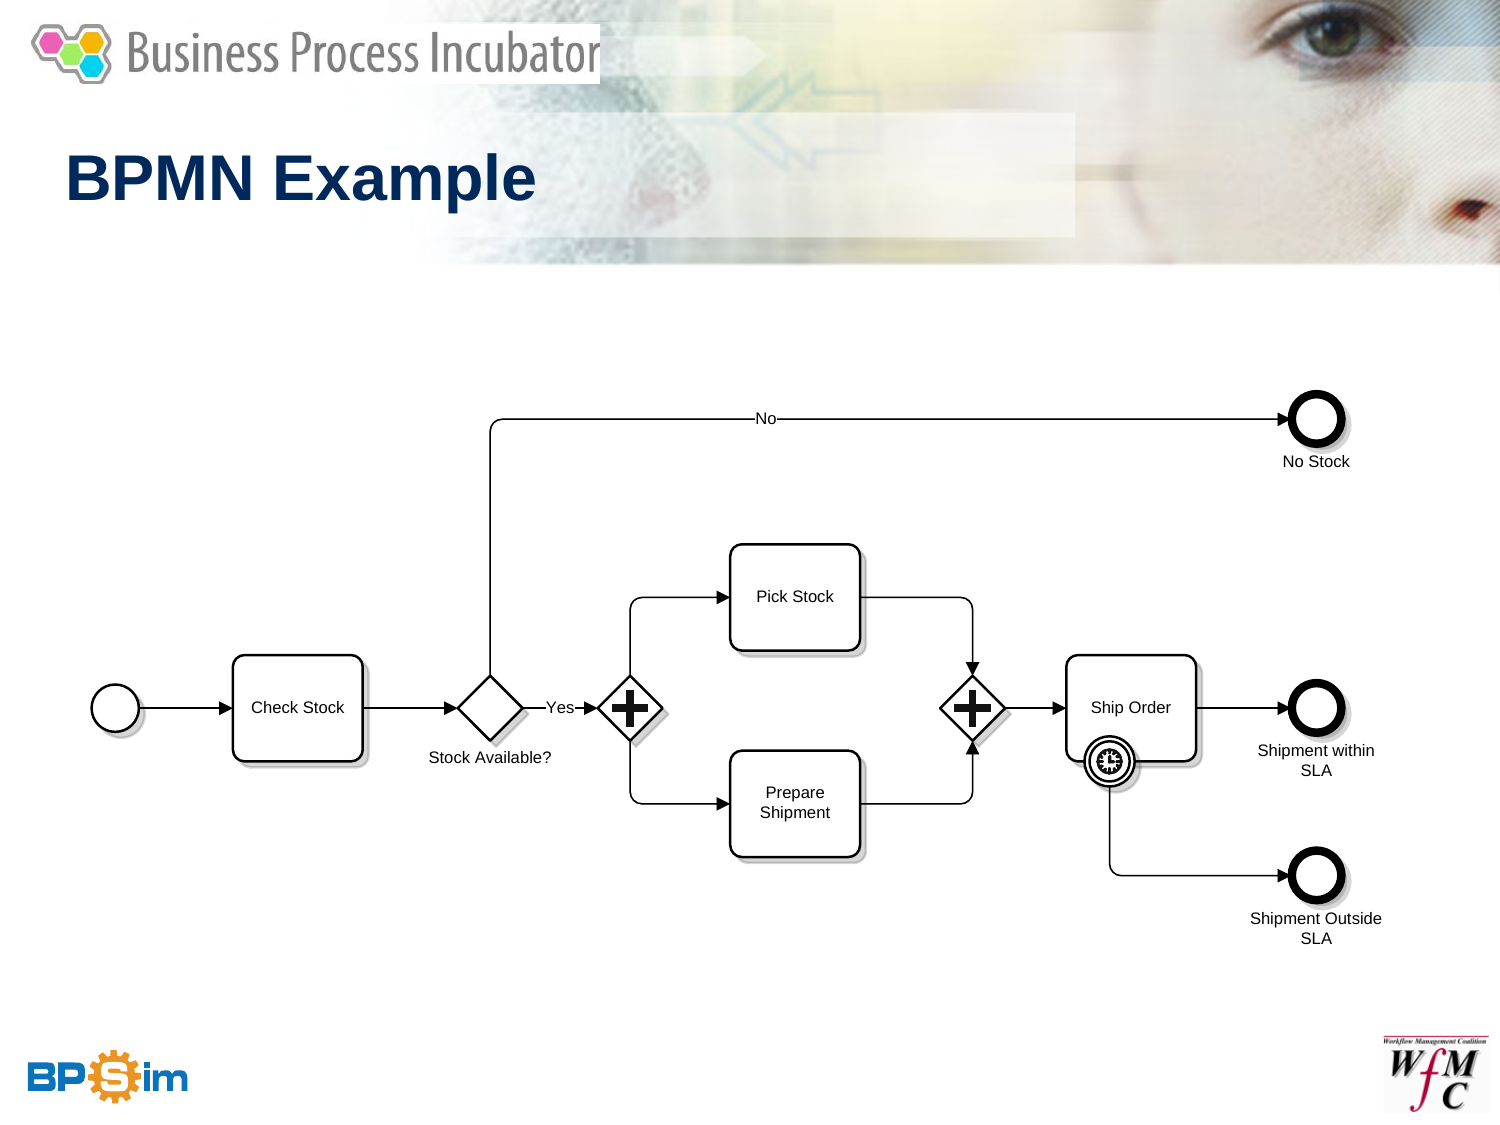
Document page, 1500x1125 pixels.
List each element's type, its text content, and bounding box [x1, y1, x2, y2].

picture [0, 0, 1500, 1125]
title BPMN Example [50, 112, 1075, 238]
